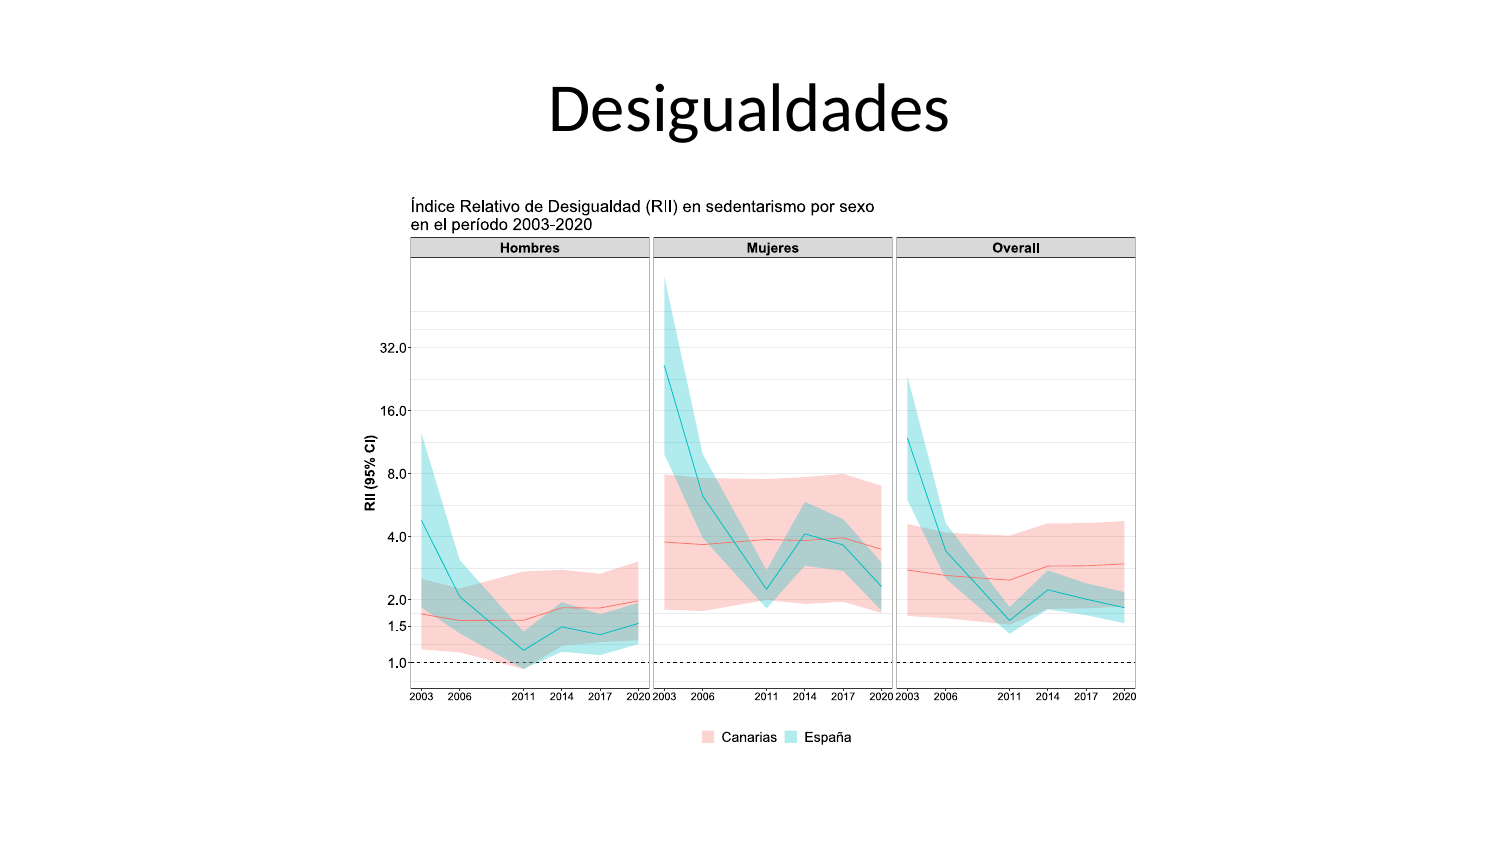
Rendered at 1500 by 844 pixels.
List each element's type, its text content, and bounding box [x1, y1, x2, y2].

title Desigualdades [75, 33, 1425, 175]
picture [360, 195, 1140, 753]
